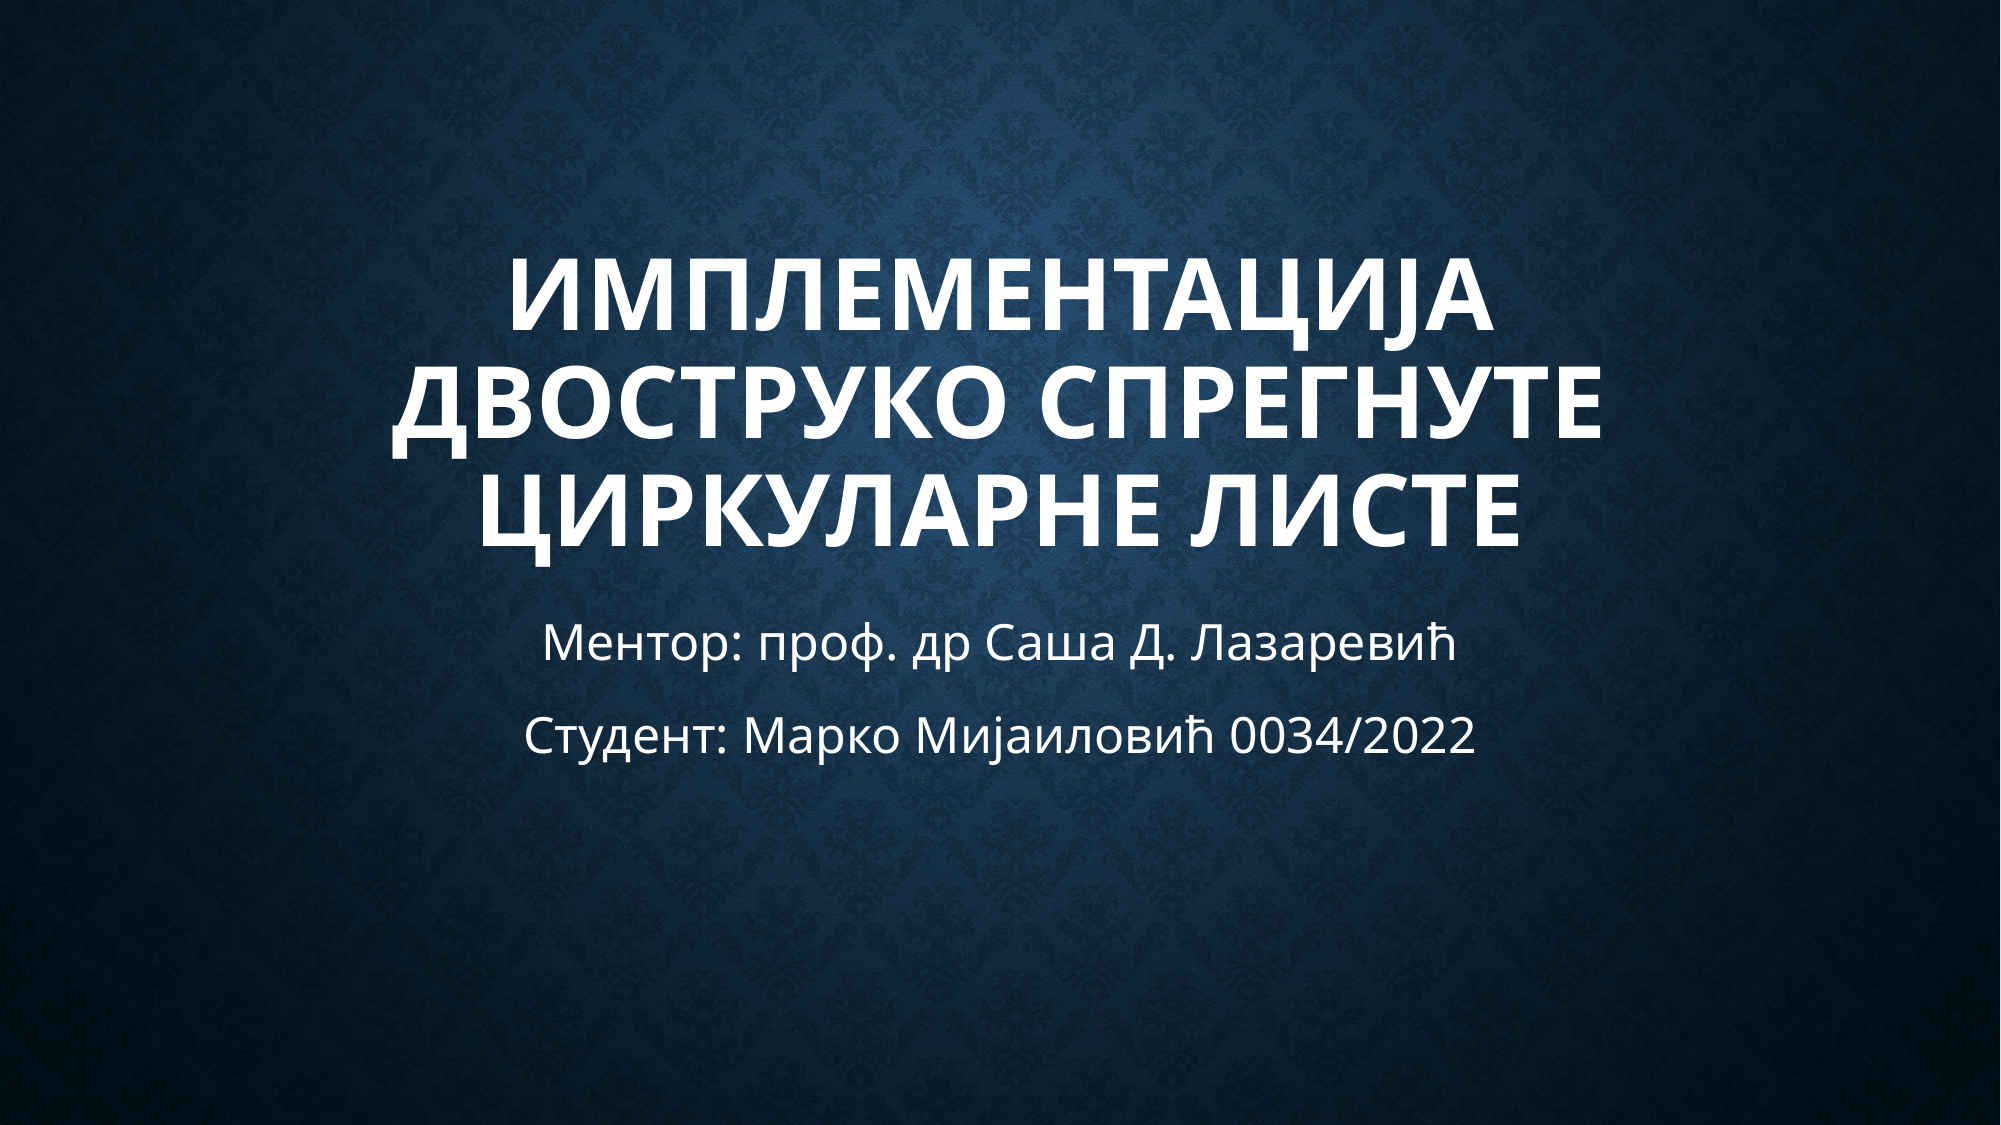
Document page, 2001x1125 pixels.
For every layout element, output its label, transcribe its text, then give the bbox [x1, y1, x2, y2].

title Имплементација двоструко спрегнуте циркуларне листе [261, 184, 1739, 576]
subtitle Ментор: проф. др Саша Д. Лазаревић Студент: Марко Мијаиловић 0034/2022 [261, 590, 1739, 863]
